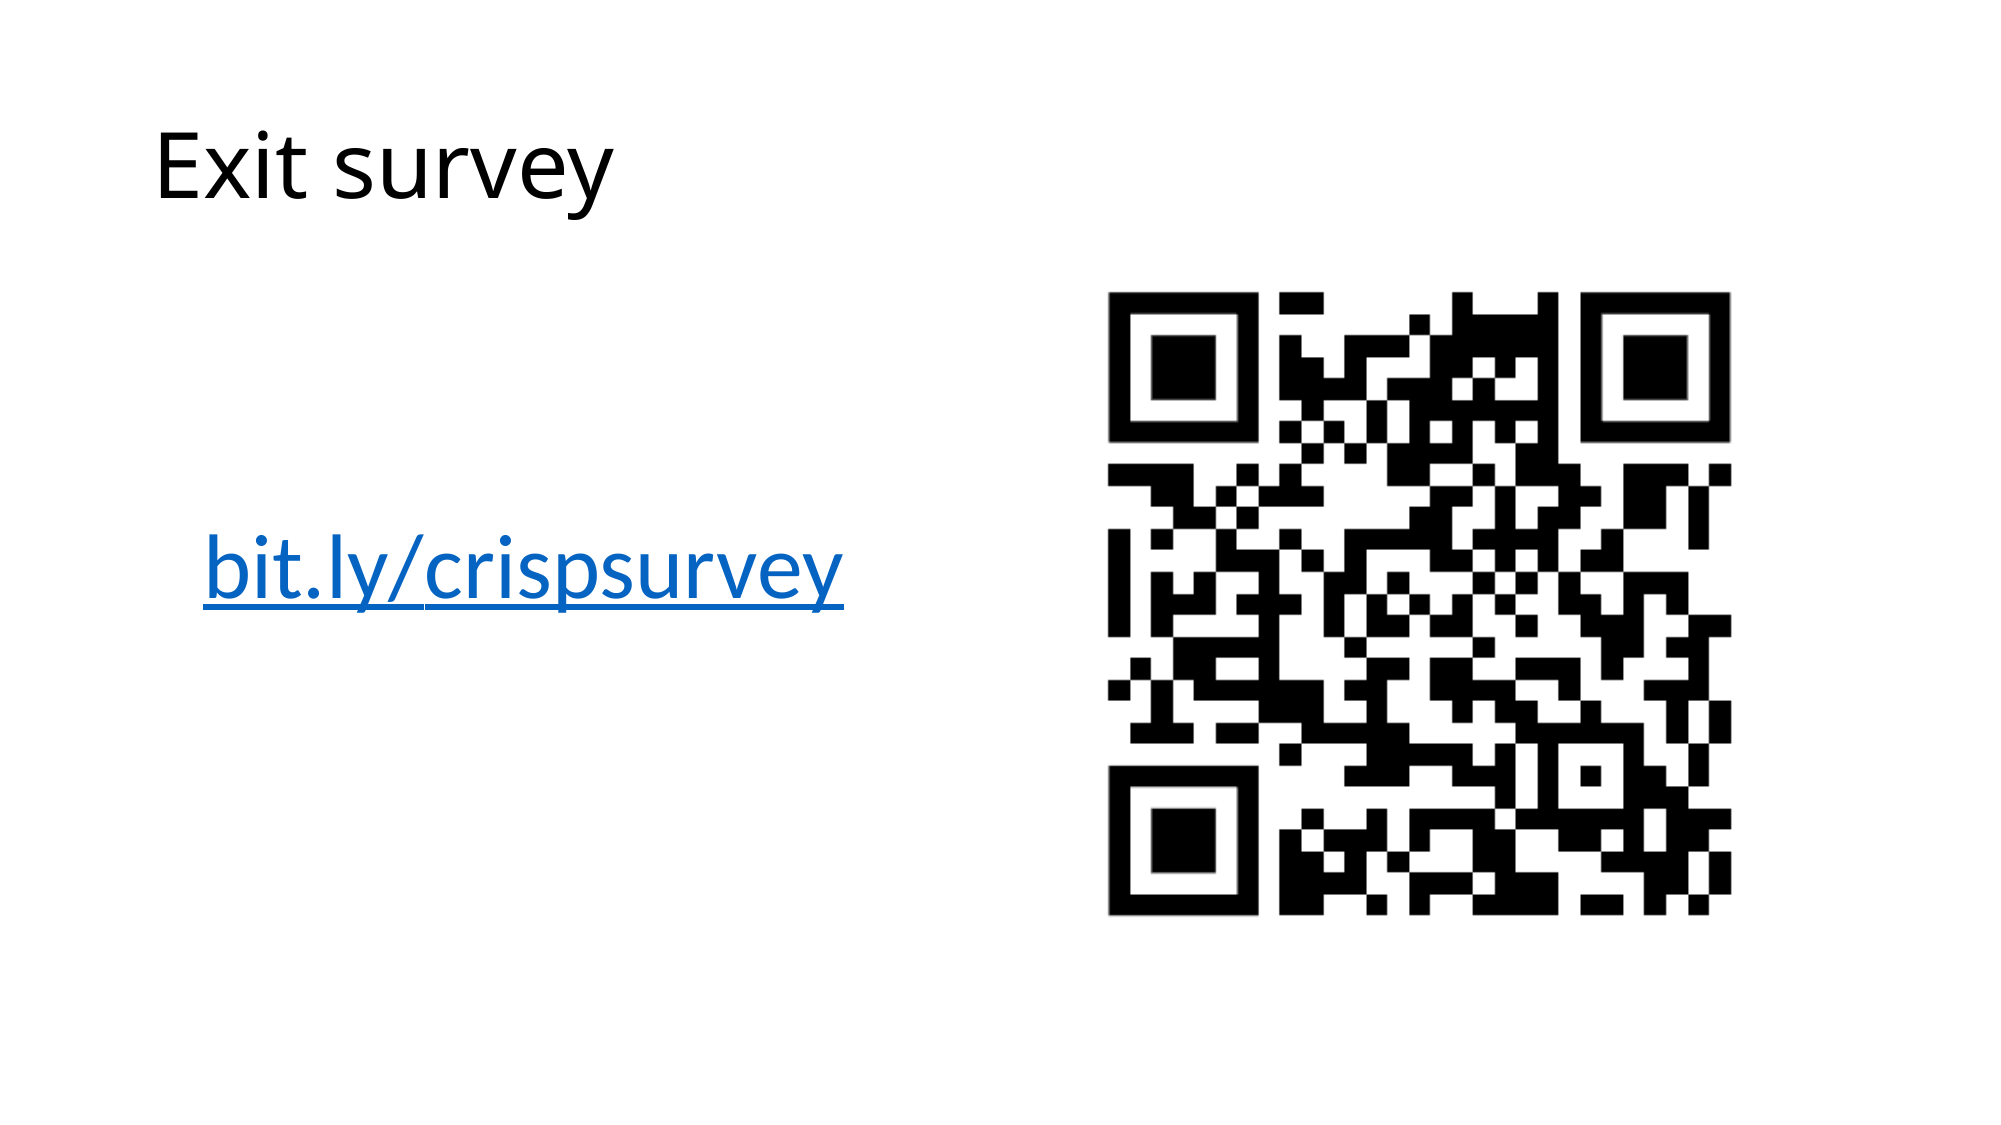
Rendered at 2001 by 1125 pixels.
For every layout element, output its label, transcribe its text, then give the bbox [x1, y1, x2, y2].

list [1016, 217, 1812, 979]
text_box bit.ly/crispsurvey [188, 499, 1016, 624]
title Exit survey [137, 59, 1863, 278]
